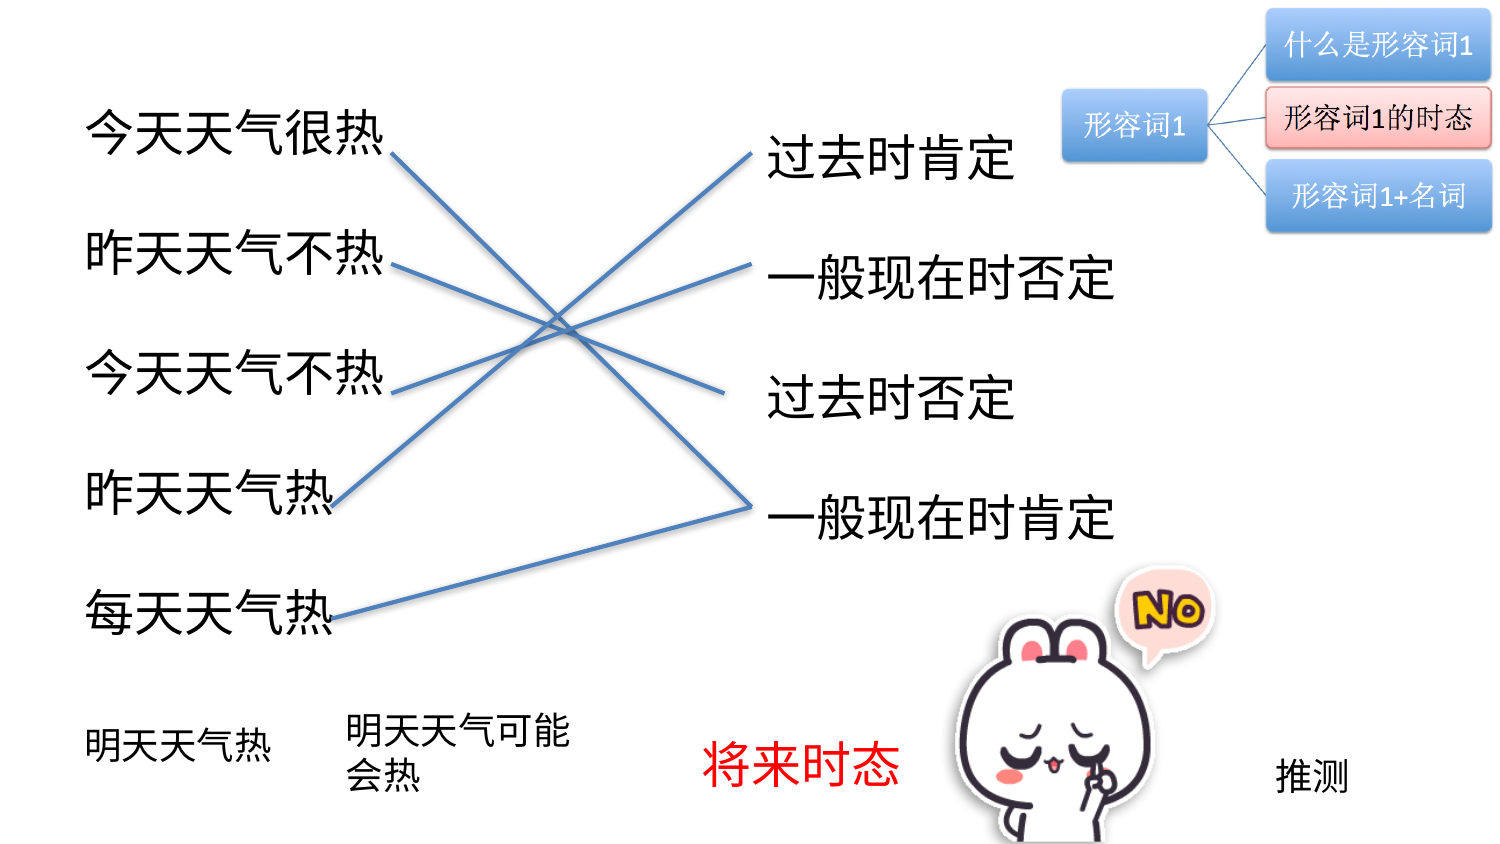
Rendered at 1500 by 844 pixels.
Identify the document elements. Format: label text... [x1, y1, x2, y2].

text_box 明天天气可能会热 [331, 700, 623, 805]
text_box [330, 506, 752, 620]
text_box 明天天气热 [69, 715, 331, 775]
text_box 将来时态 [686, 726, 919, 802]
picture [939, 563, 1218, 842]
text_box 今天天气很热 昨天天气不热 今天天气不热 昨天天气热 每天天气热 [69, 93, 725, 649]
picture [1047, 0, 1500, 241]
text_box 推测 [1260, 745, 1408, 806]
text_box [330, 152, 752, 506]
text_box 过去时肯定 一般现在时否定 过去时否定 一般现在时肯定 [751, 118, 1207, 614]
